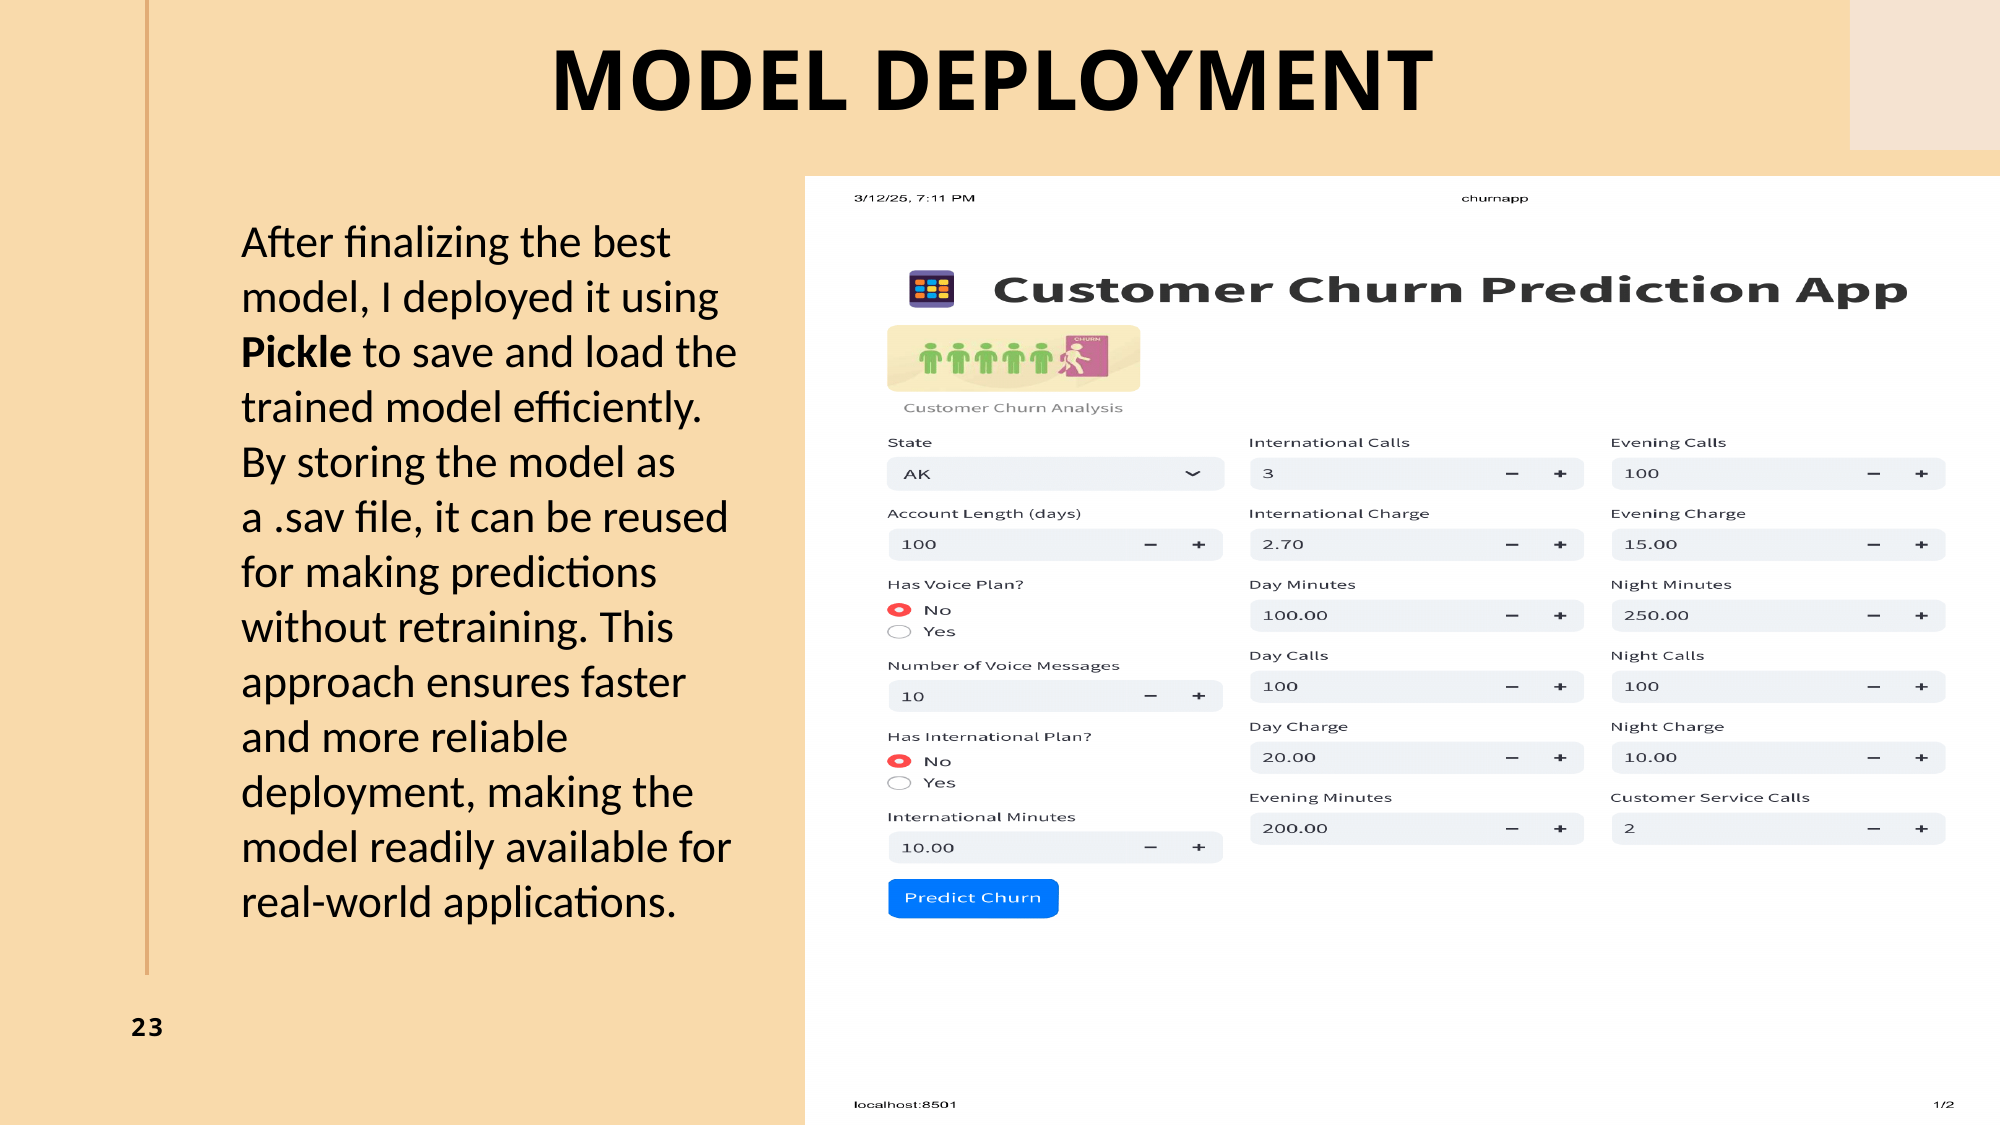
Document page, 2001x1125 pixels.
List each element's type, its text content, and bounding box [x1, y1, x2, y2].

text_box After finalizing the best model, I deployed it using Pickle to save and load the trained model efficiently. By storing the model as a .sav file, it can be reused for making predictions without retraining. This approach ensures faster and more reliable deployment, making the model readily available for real-world applications. [226, 204, 753, 934]
slide_number 23 [67, 975, 227, 1082]
title MODEL DEPLOYMENT [485, 39, 1515, 128]
picture [805, 176, 2000, 1125]
